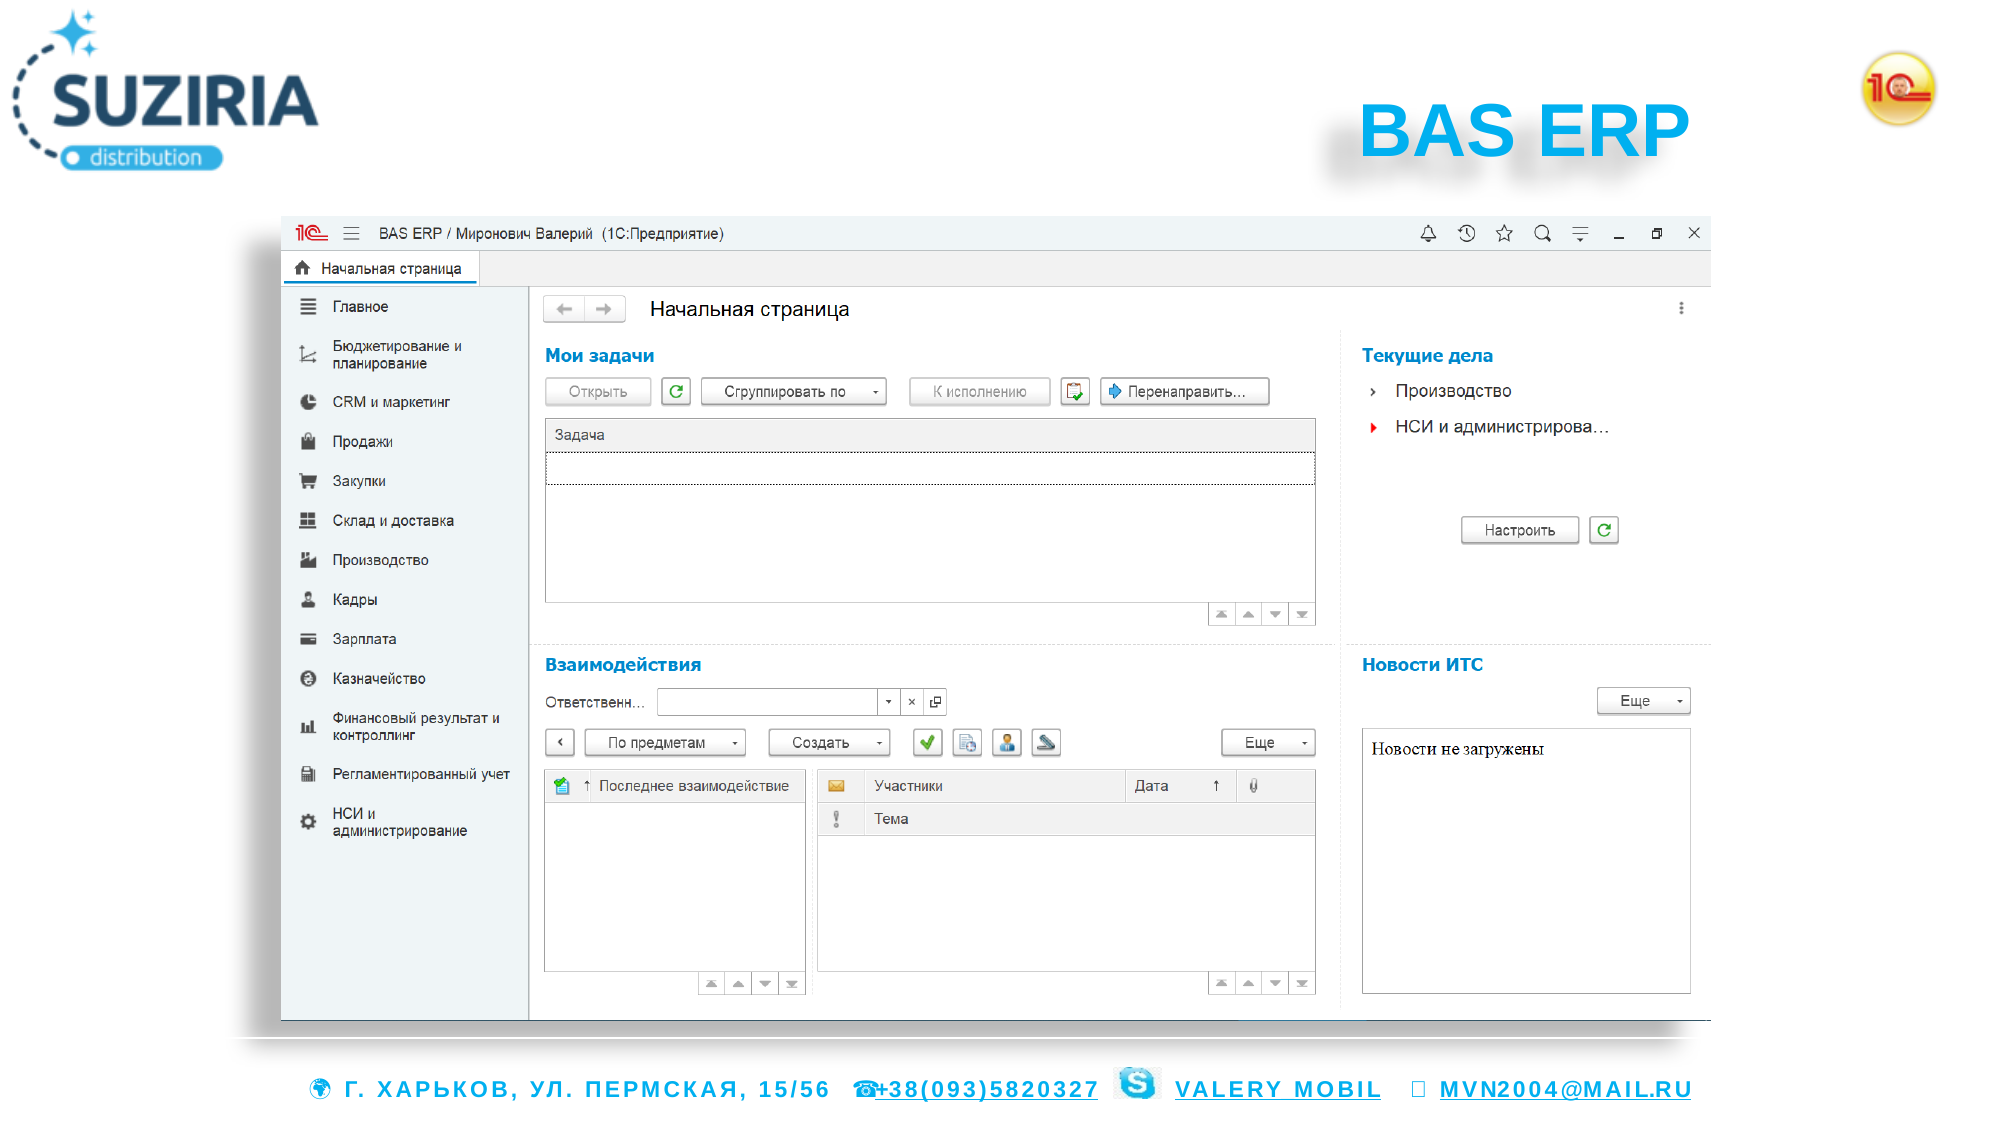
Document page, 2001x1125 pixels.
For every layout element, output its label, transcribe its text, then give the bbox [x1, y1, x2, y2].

picture [9, 6, 323, 174]
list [281, 216, 1711, 1021]
picture [1854, 45, 1944, 136]
title BAS ERP [921, 59, 1707, 205]
table_header 🌍 г. Харьков, ул. Пермская, 15/56 ☎+38(093)5820327 valery_mobil 📧 mvn2004@mail.ru [1, 1039, 1999, 1125]
picture [1113, 1067, 1162, 1099]
